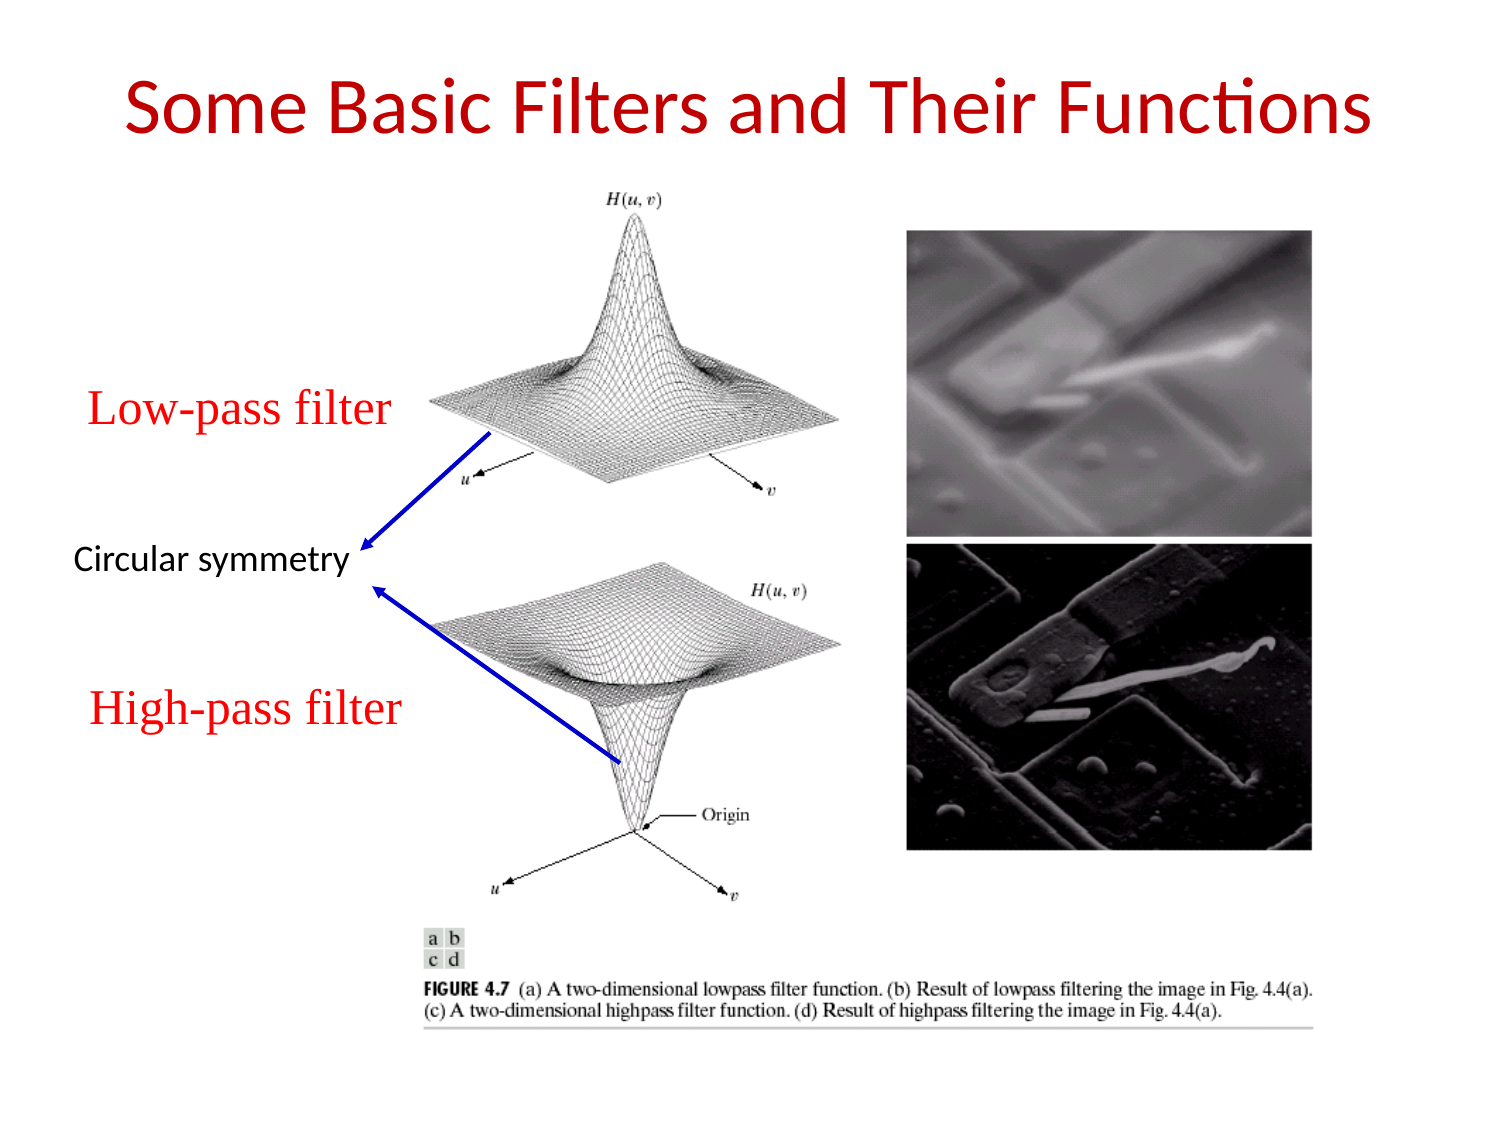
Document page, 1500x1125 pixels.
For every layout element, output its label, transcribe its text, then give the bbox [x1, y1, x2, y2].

text_box [360, 506, 409, 551]
text_box Low-pass filter [72, 367, 407, 442]
text_box Some Basic Filters and Their Functions [74, 45, 1425, 233]
text_box Circular symmetry [58, 527, 366, 587]
text_box High-pass filter [74, 667, 409, 742]
text_box [372, 586, 409, 613]
picture [414, 184, 1322, 1035]
